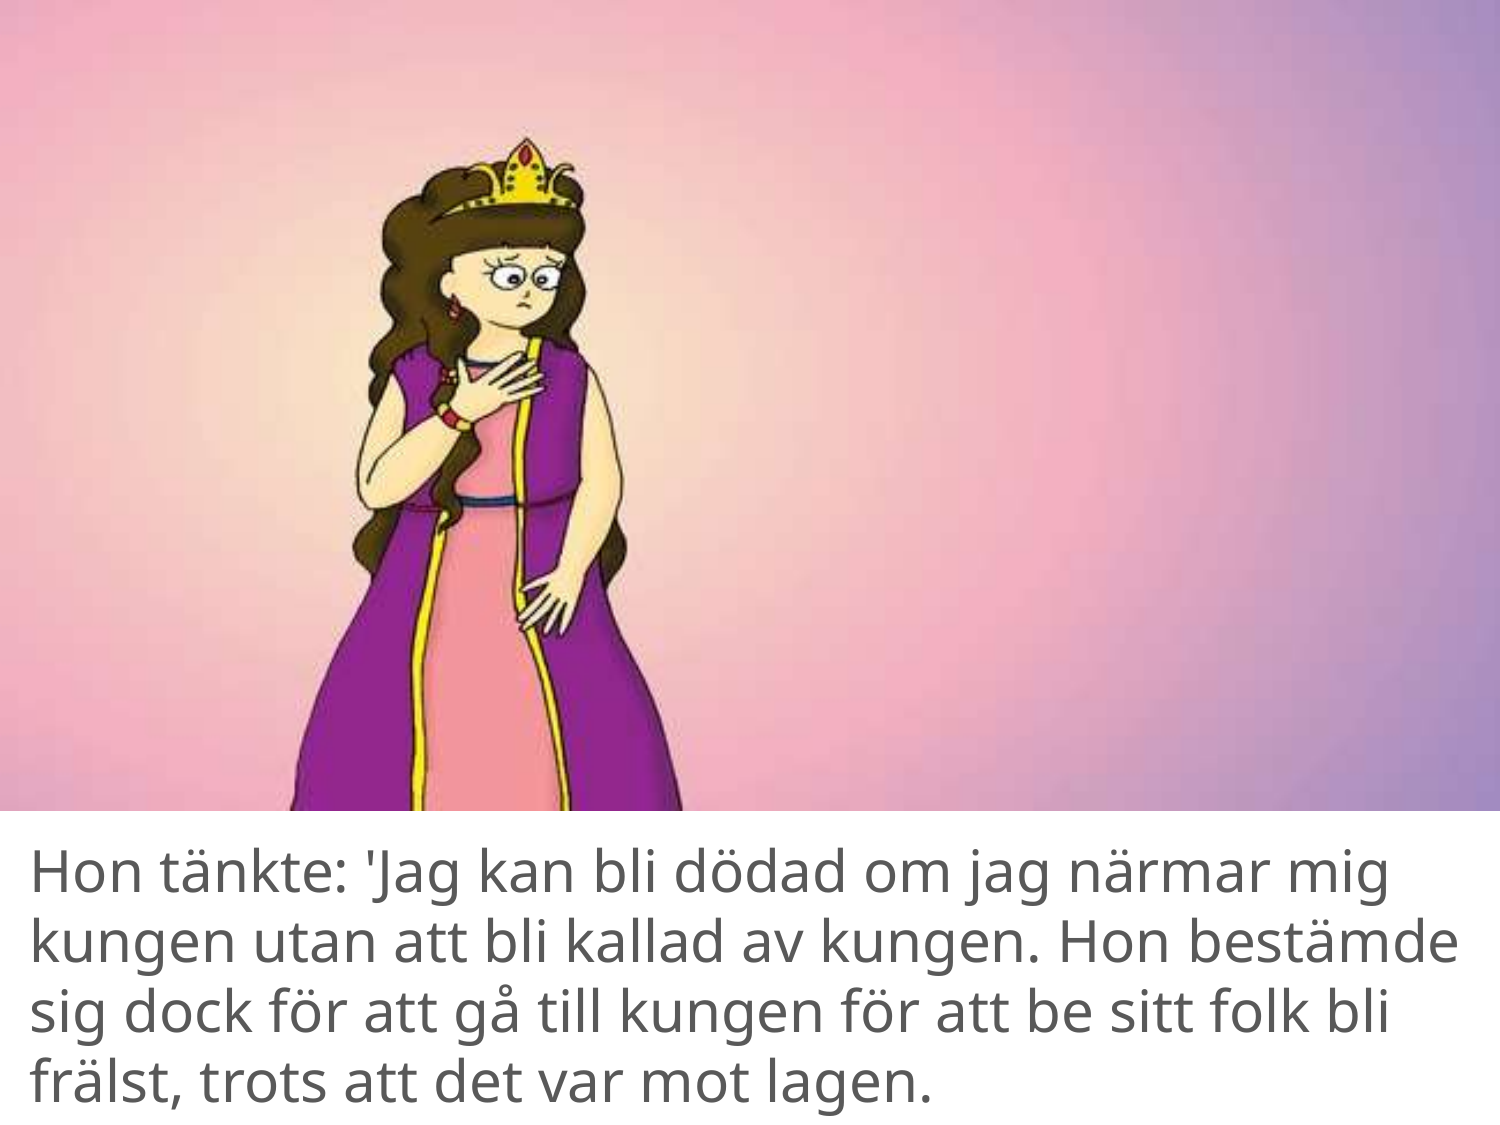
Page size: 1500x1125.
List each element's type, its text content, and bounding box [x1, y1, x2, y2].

picture [0, 0, 1500, 811]
text_box Hon tänkte: 'Jag kan bli dödad om jag närmar mig kungen utan att bli kallad av kungen. Hon bestämde sig dock för att gå till kungen för att be sitt folk bli frälst, trots att det var mot lagen. [14, 827, 1486, 1122]
